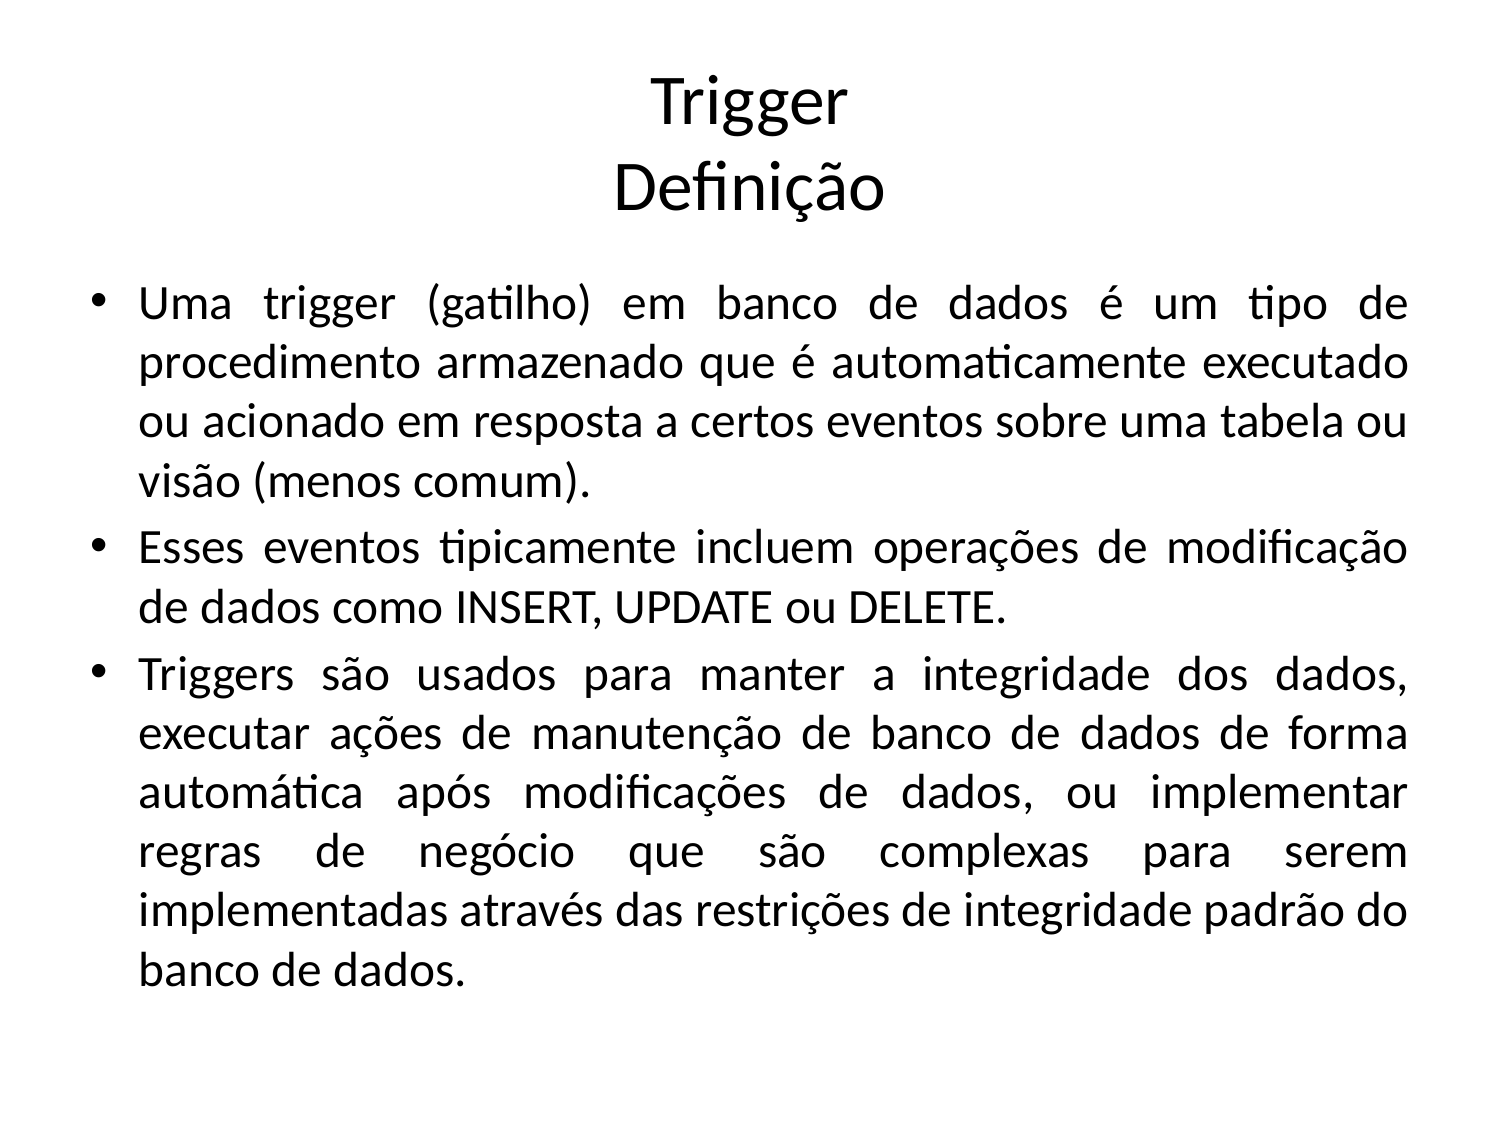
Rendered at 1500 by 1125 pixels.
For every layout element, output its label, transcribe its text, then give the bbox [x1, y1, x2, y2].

title Trigger Definição [75, 45, 1425, 233]
list Uma trigger (gatilho) em banco de dados é um tipo de procedimento armazenado que é automaticamente executado ou acionado em resposta a certos eventos sobre uma tabela ou visão (menos comum). Esses eventos tipicamente incluem operações de modificação de dados como INSERT, UPDATE ou DELETE. Triggers são usados para manter a integridade dos dados, executar ações de manutenção de banco de dados de forma automática após modificações de dados, ou implementar regras de negócio que são complexas para serem implementadas através das restrições de integridade padrão do banco de dados. [75, 262, 1425, 1005]
